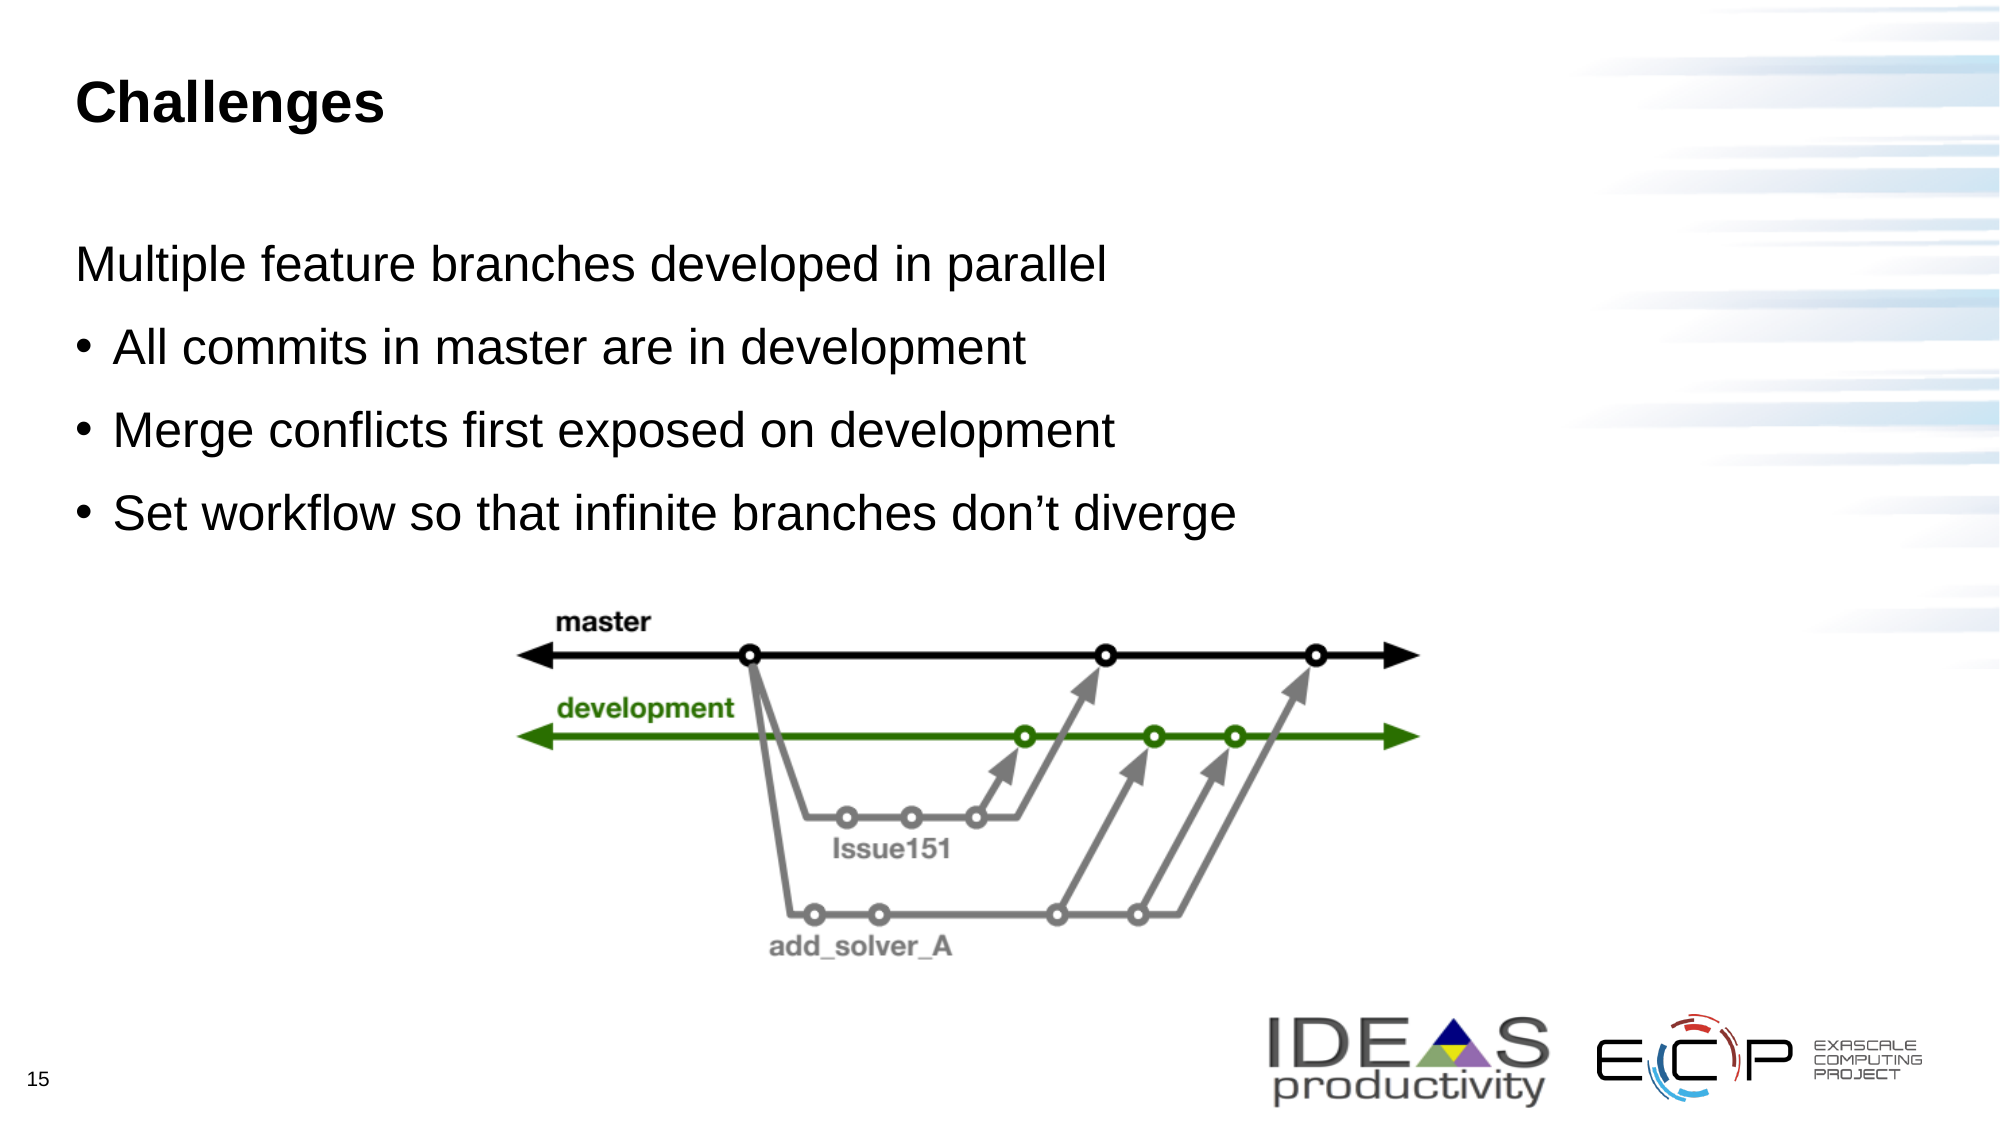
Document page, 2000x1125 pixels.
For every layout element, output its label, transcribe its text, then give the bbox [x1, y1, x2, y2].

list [504, 593, 1454, 1001]
picture [1597, 1014, 1922, 1102]
text_box Multiple feature branches developed in parallel All commits in master are in development Merge conflicts first exposed on development Set workflow so that infinite branches don’t diverge [59, 230, 1574, 895]
title Challenges [59, 67, 1926, 218]
picture [1257, 1009, 1560, 1115]
picture [1531, 0, 2000, 669]
